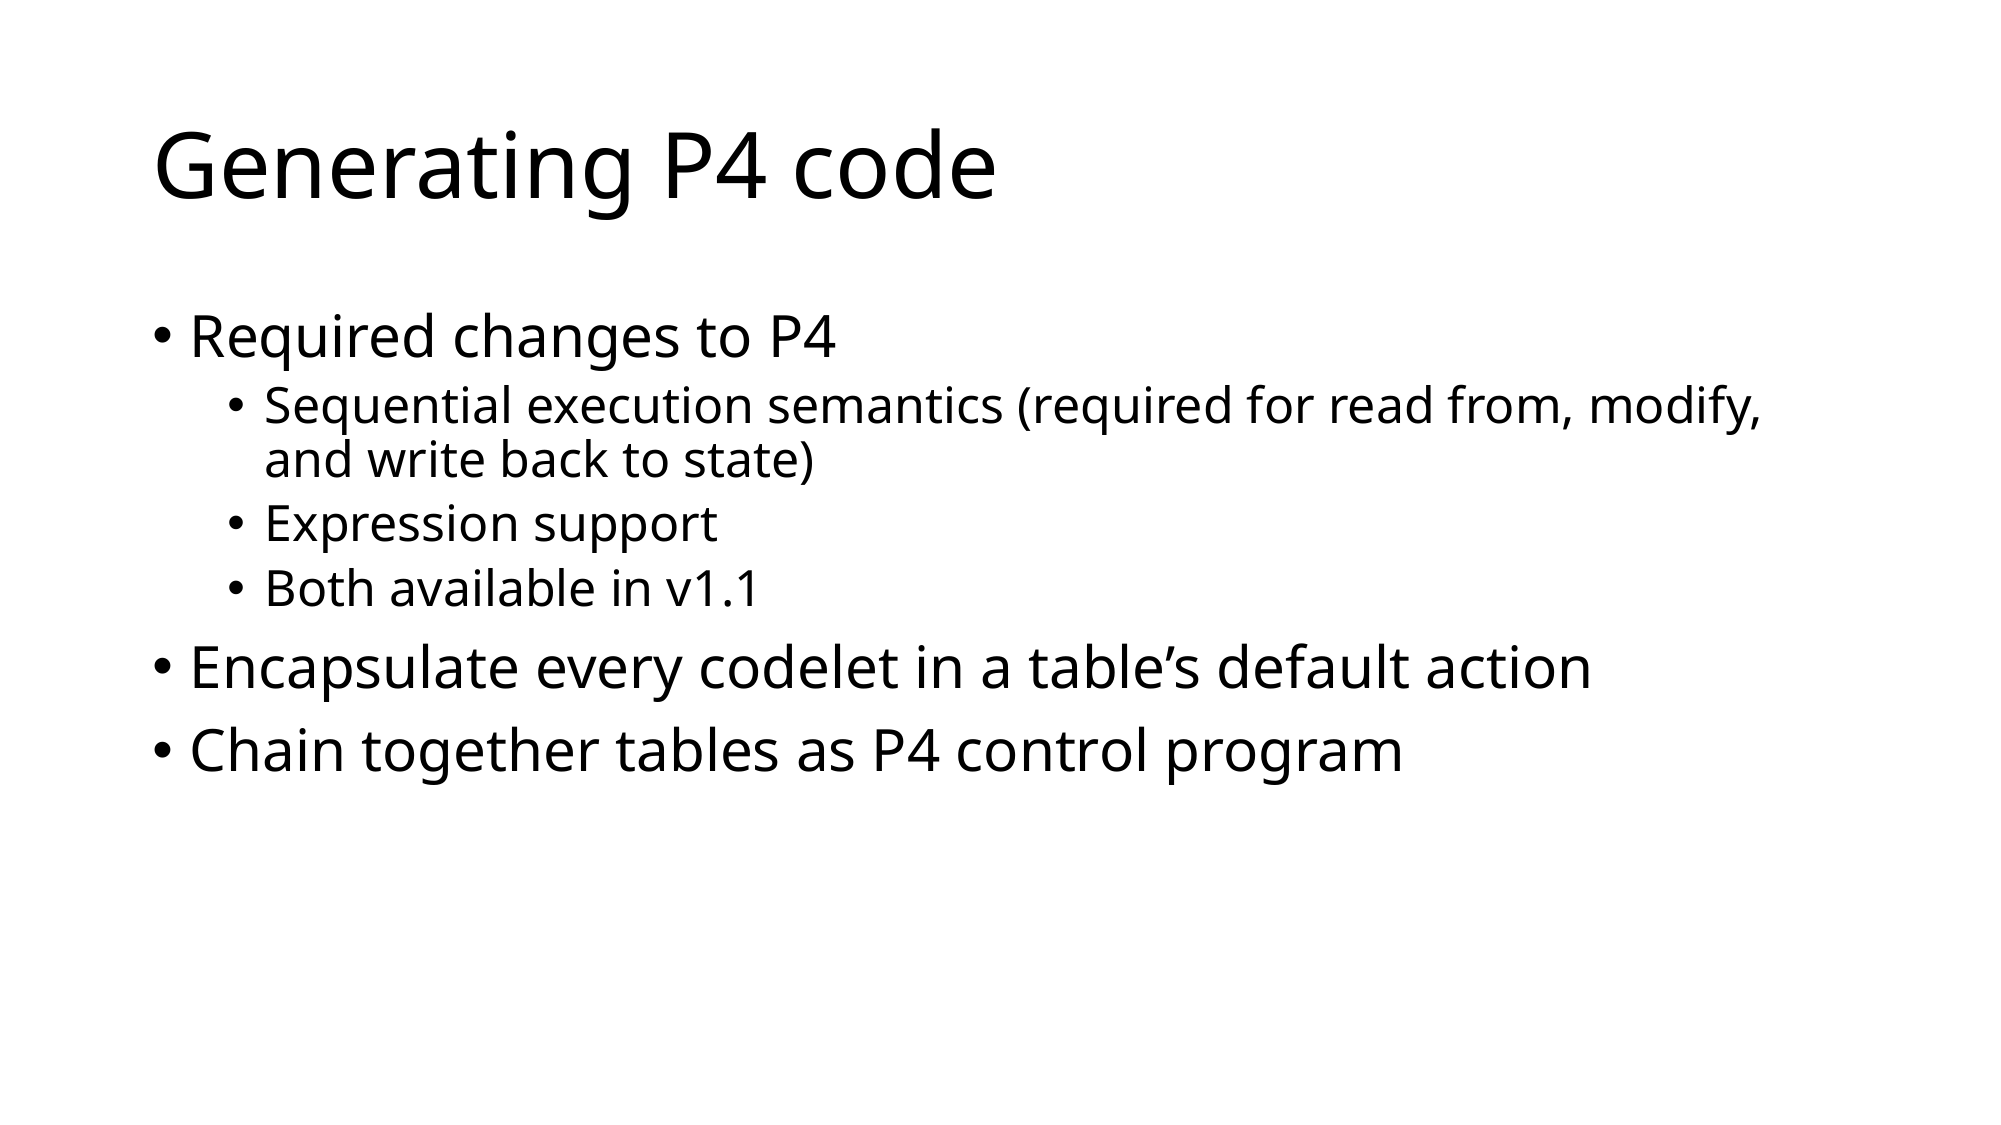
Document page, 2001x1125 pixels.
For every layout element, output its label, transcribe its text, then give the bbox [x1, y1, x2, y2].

list Required changes to P4 Sequential execution semantics (required for read from, modify, and write back to state) Expression support Both available in v1.1 Encapsulate every codelet in a table’s default action Chain together tables as P4 control program [137, 299, 1863, 1014]
title Generating P4 code [137, 59, 1863, 278]
